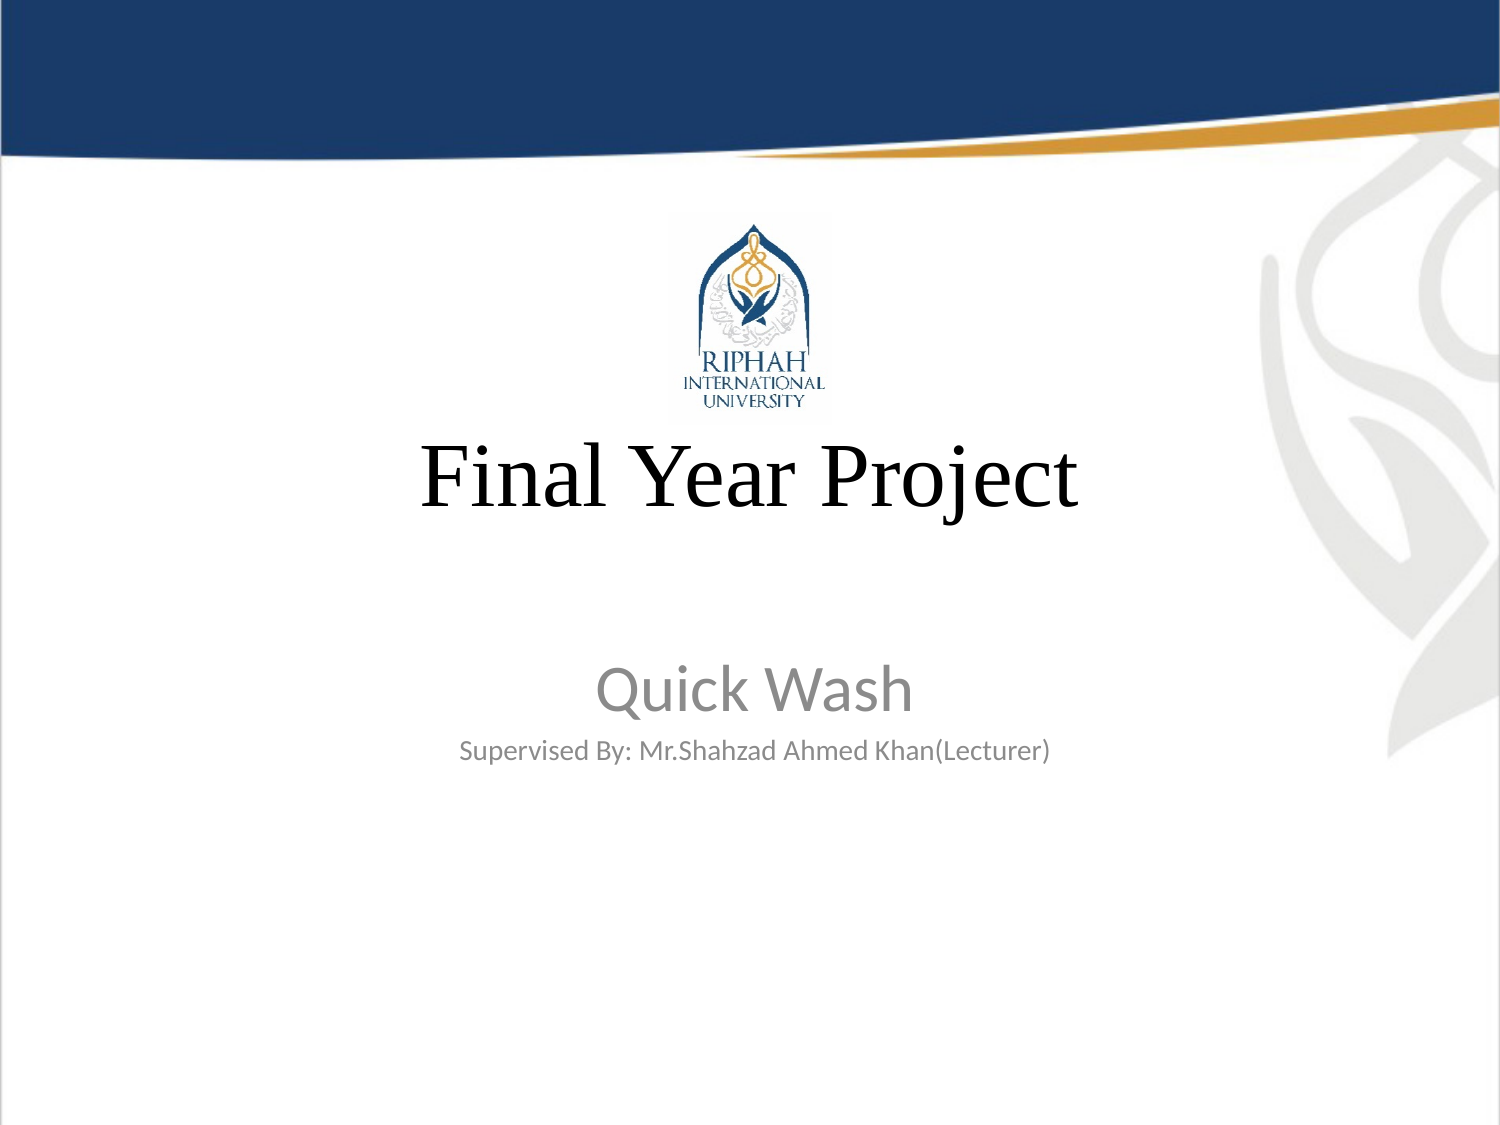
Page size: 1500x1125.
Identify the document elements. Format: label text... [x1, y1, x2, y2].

picture [0, 0, 1500, 1125]
title Final Year Project [112, 349, 1388, 591]
subtitle Quick Wash Supervised By: Mr.Shahzad Ahmed Khan(Lecturer) [225, 637, 1275, 925]
